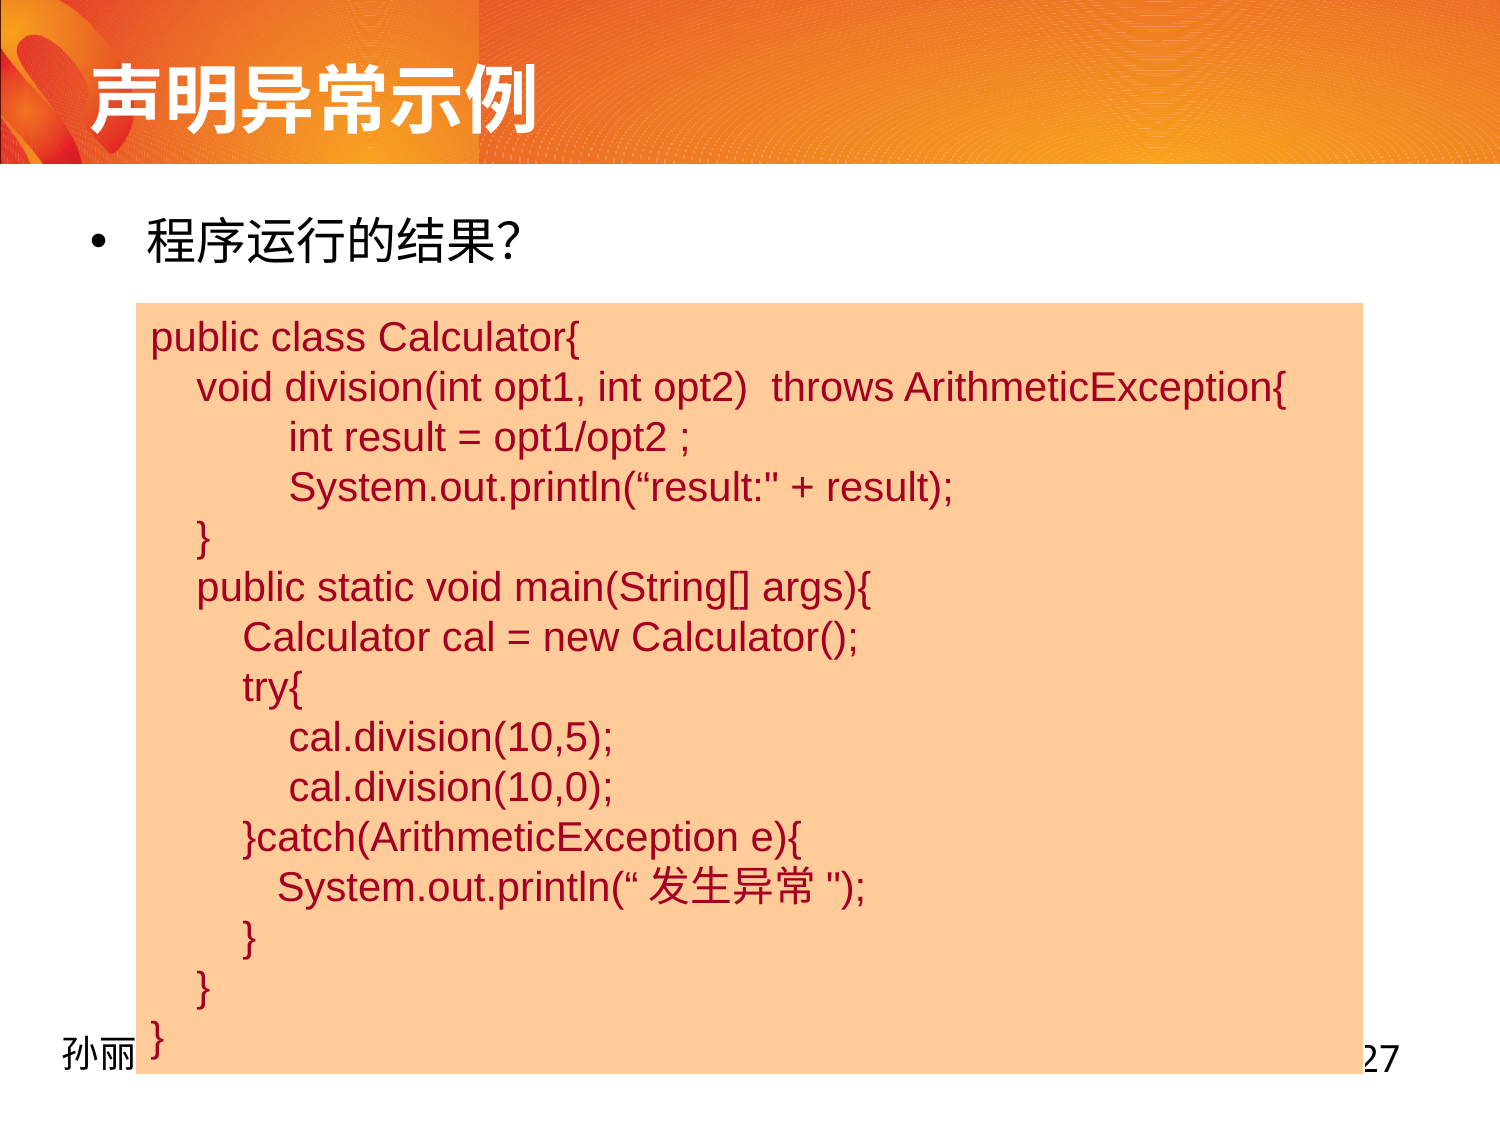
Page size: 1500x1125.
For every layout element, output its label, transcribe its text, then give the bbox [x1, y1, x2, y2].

title 声明异常示例 [75, 45, 1425, 167]
picture [0, 0, 1500, 164]
text_box public class Calculator{ void division(int opt1, int opt2) throws ArithmeticException{ int result = opt1/opt2 ; System.out.println(“result:" + result); } public static void main(String[] args){ Calculator cal = new Calculator(); try{ cal.division(10,5); cal.division(10,0); }catch(ArithmeticException e){ System.out.println(“发生异常"); } } } [135, 302, 1365, 1076]
list 程序运行的结果？ [75, 190, 1425, 1005]
